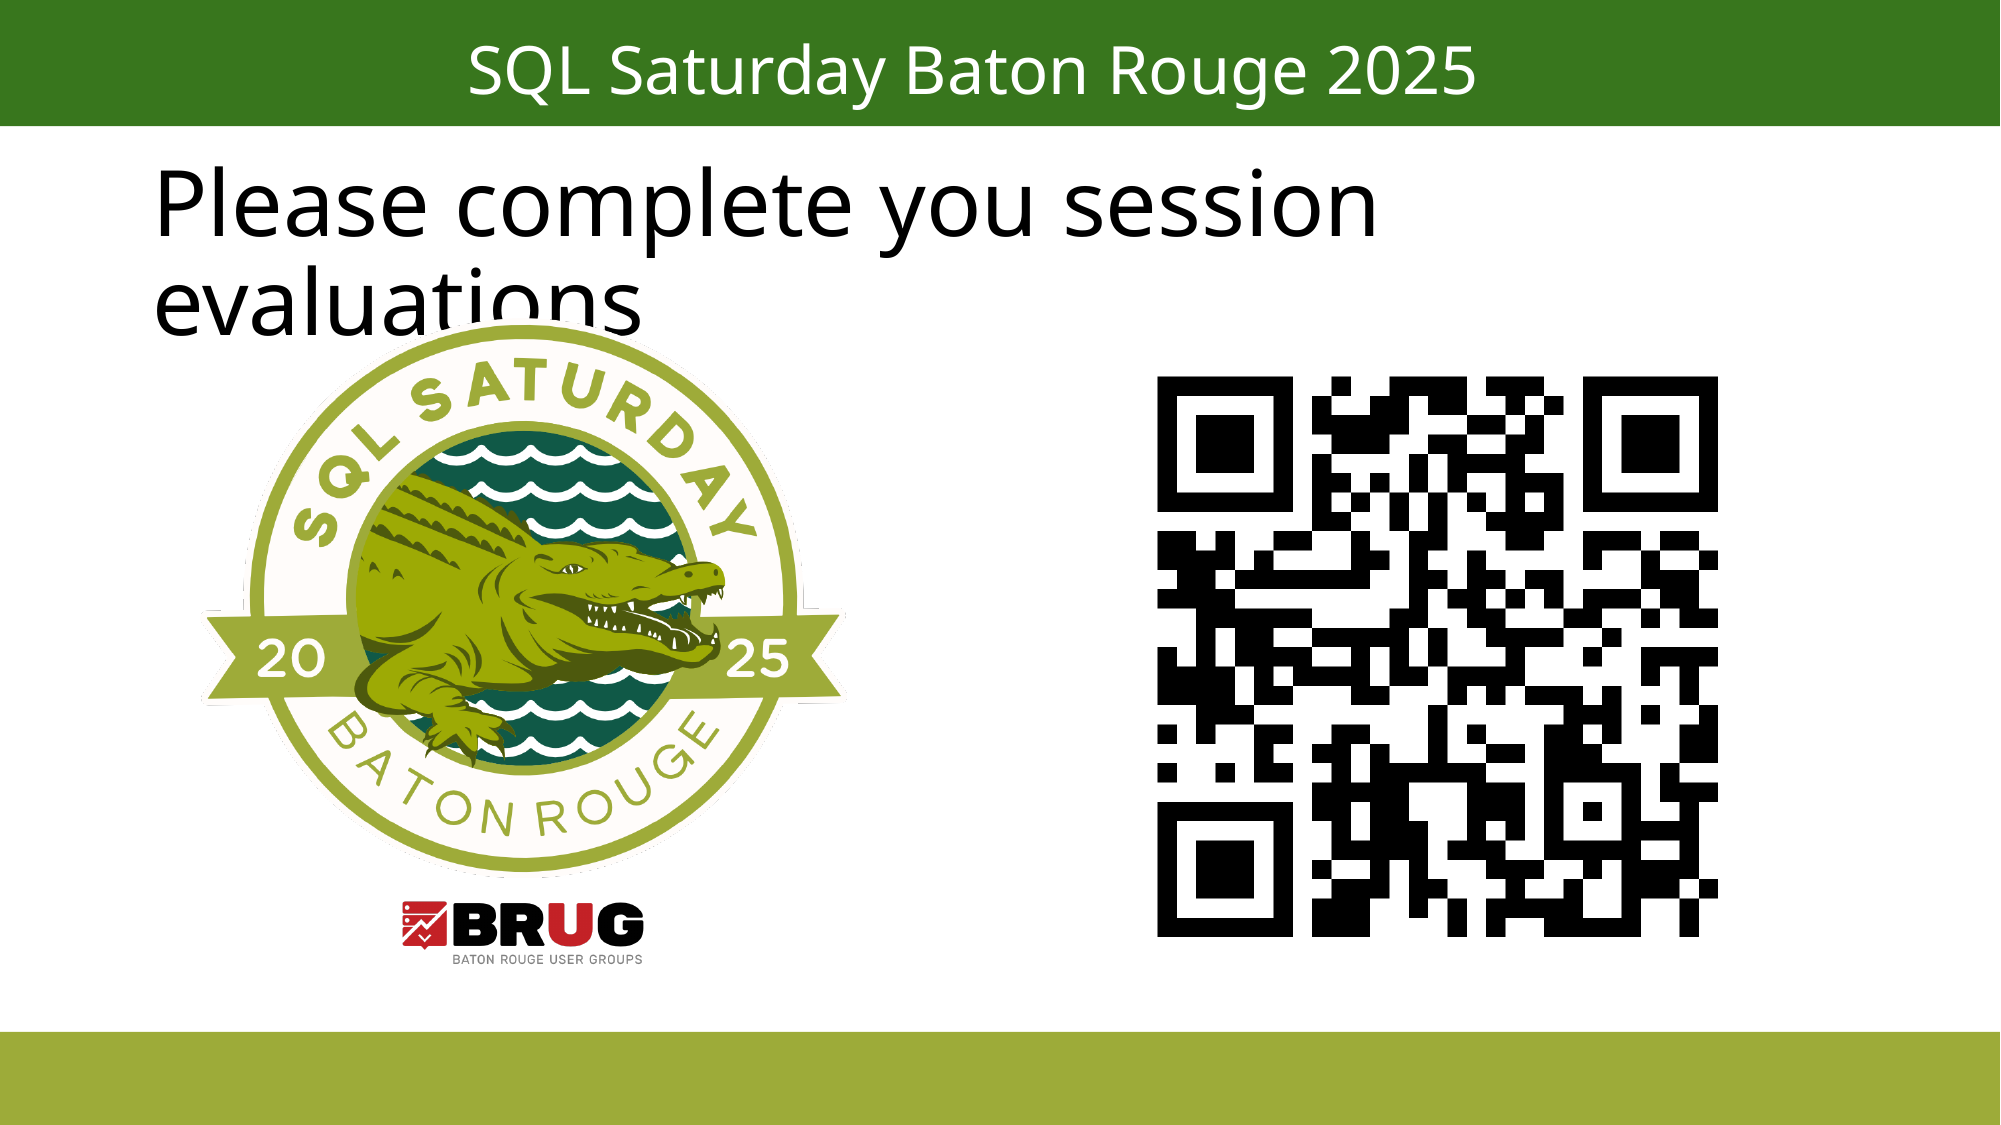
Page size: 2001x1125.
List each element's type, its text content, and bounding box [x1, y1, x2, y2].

picture [199, 317, 847, 879]
picture [396, 894, 649, 969]
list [1080, 298, 1795, 1014]
title Please complete you session evaluations [137, 149, 1863, 280]
